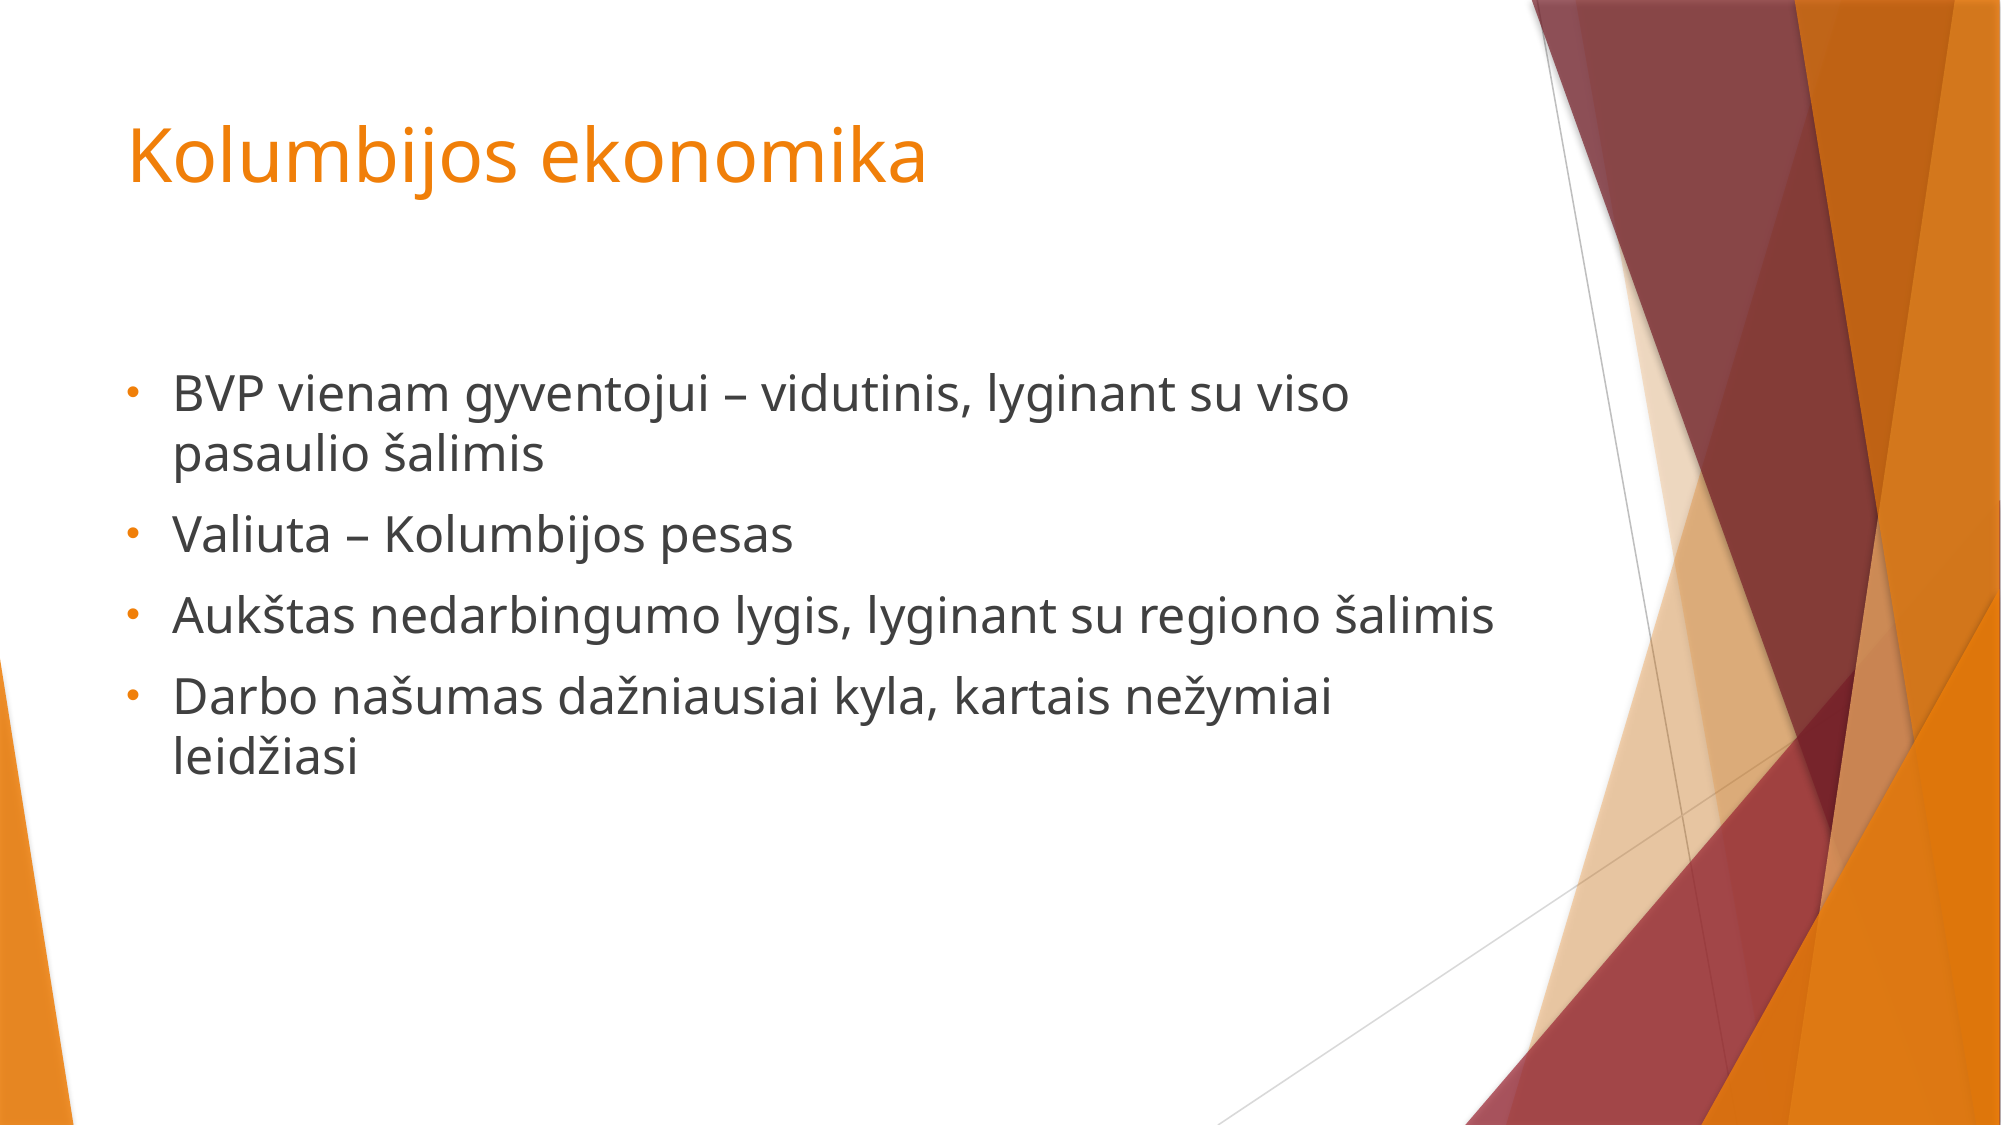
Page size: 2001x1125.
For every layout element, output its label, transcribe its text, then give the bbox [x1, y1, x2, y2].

title Kolumbijos ekonomika [111, 99, 1522, 317]
list BVP vienam gyventojui – vidutinis, lyginant su viso pasaulio šalimis Valiuta – Kolumbijos pesas Aukštas nedarbingumo lygis, lyginant su regiono šalimis Darbo našumas dažniausiai kyla, kartais nežymiai leidžiasi [111, 354, 1522, 992]
